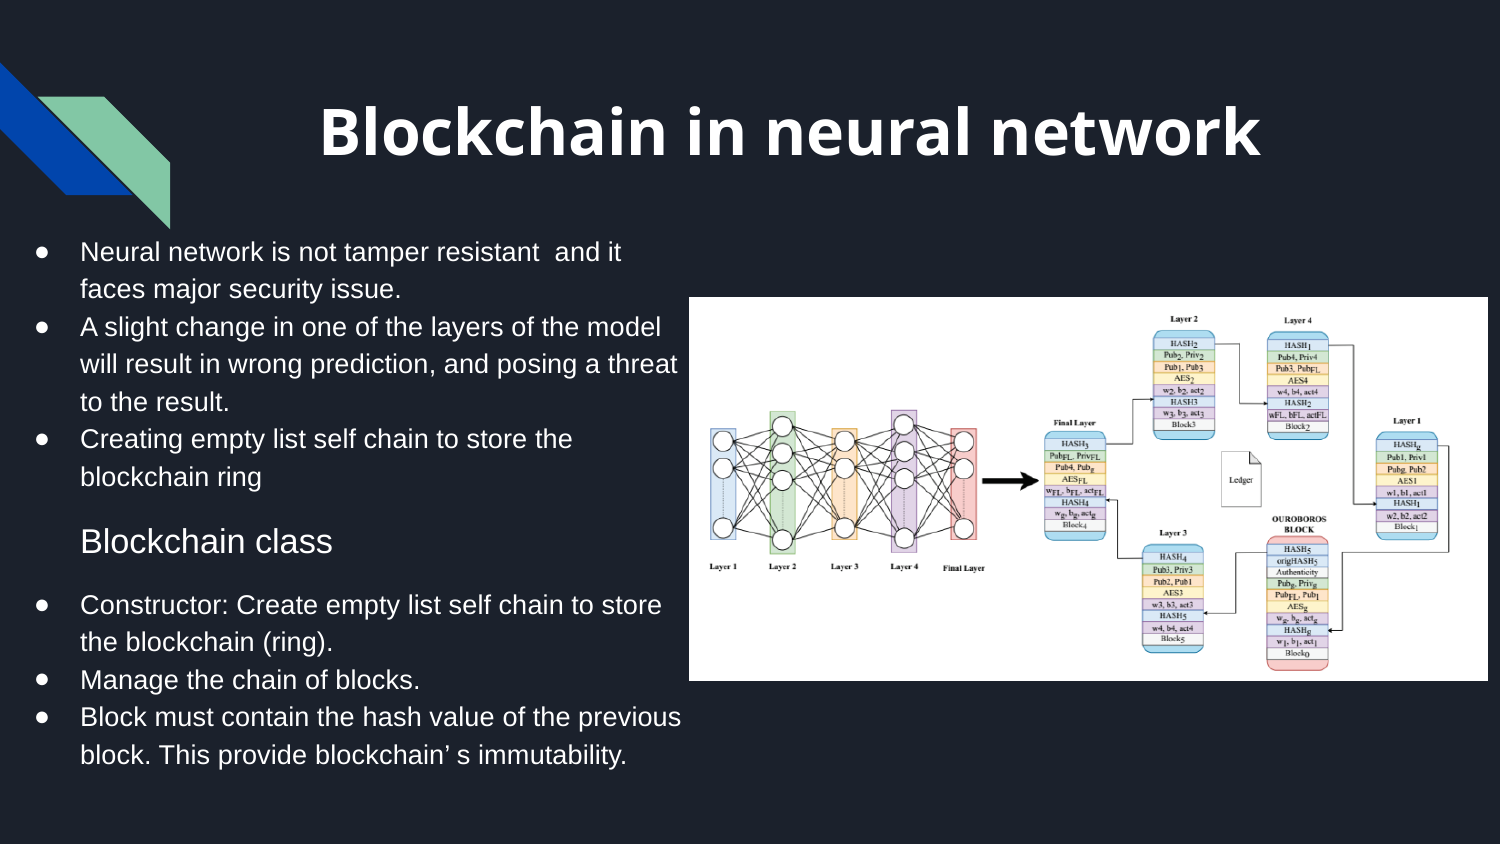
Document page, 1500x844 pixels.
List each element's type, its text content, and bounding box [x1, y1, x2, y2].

picture [689, 297, 1489, 681]
title Blockchain in neural network [212, 64, 1368, 215]
list Neural network is not tamper resistant and it faces major security issue. A slight change in one of the layers of the model will result in wrong prediction, and posing a threat to the result. Creating empty list self chain to store the blockchain ring Blockchain class Constructor: Create empty list self chain to store the blockchain (ring). Manage the chain of blocks. Block must contain the hash value of the previous block. This provide blockchain’ s immutability. [0, 214, 705, 820]
